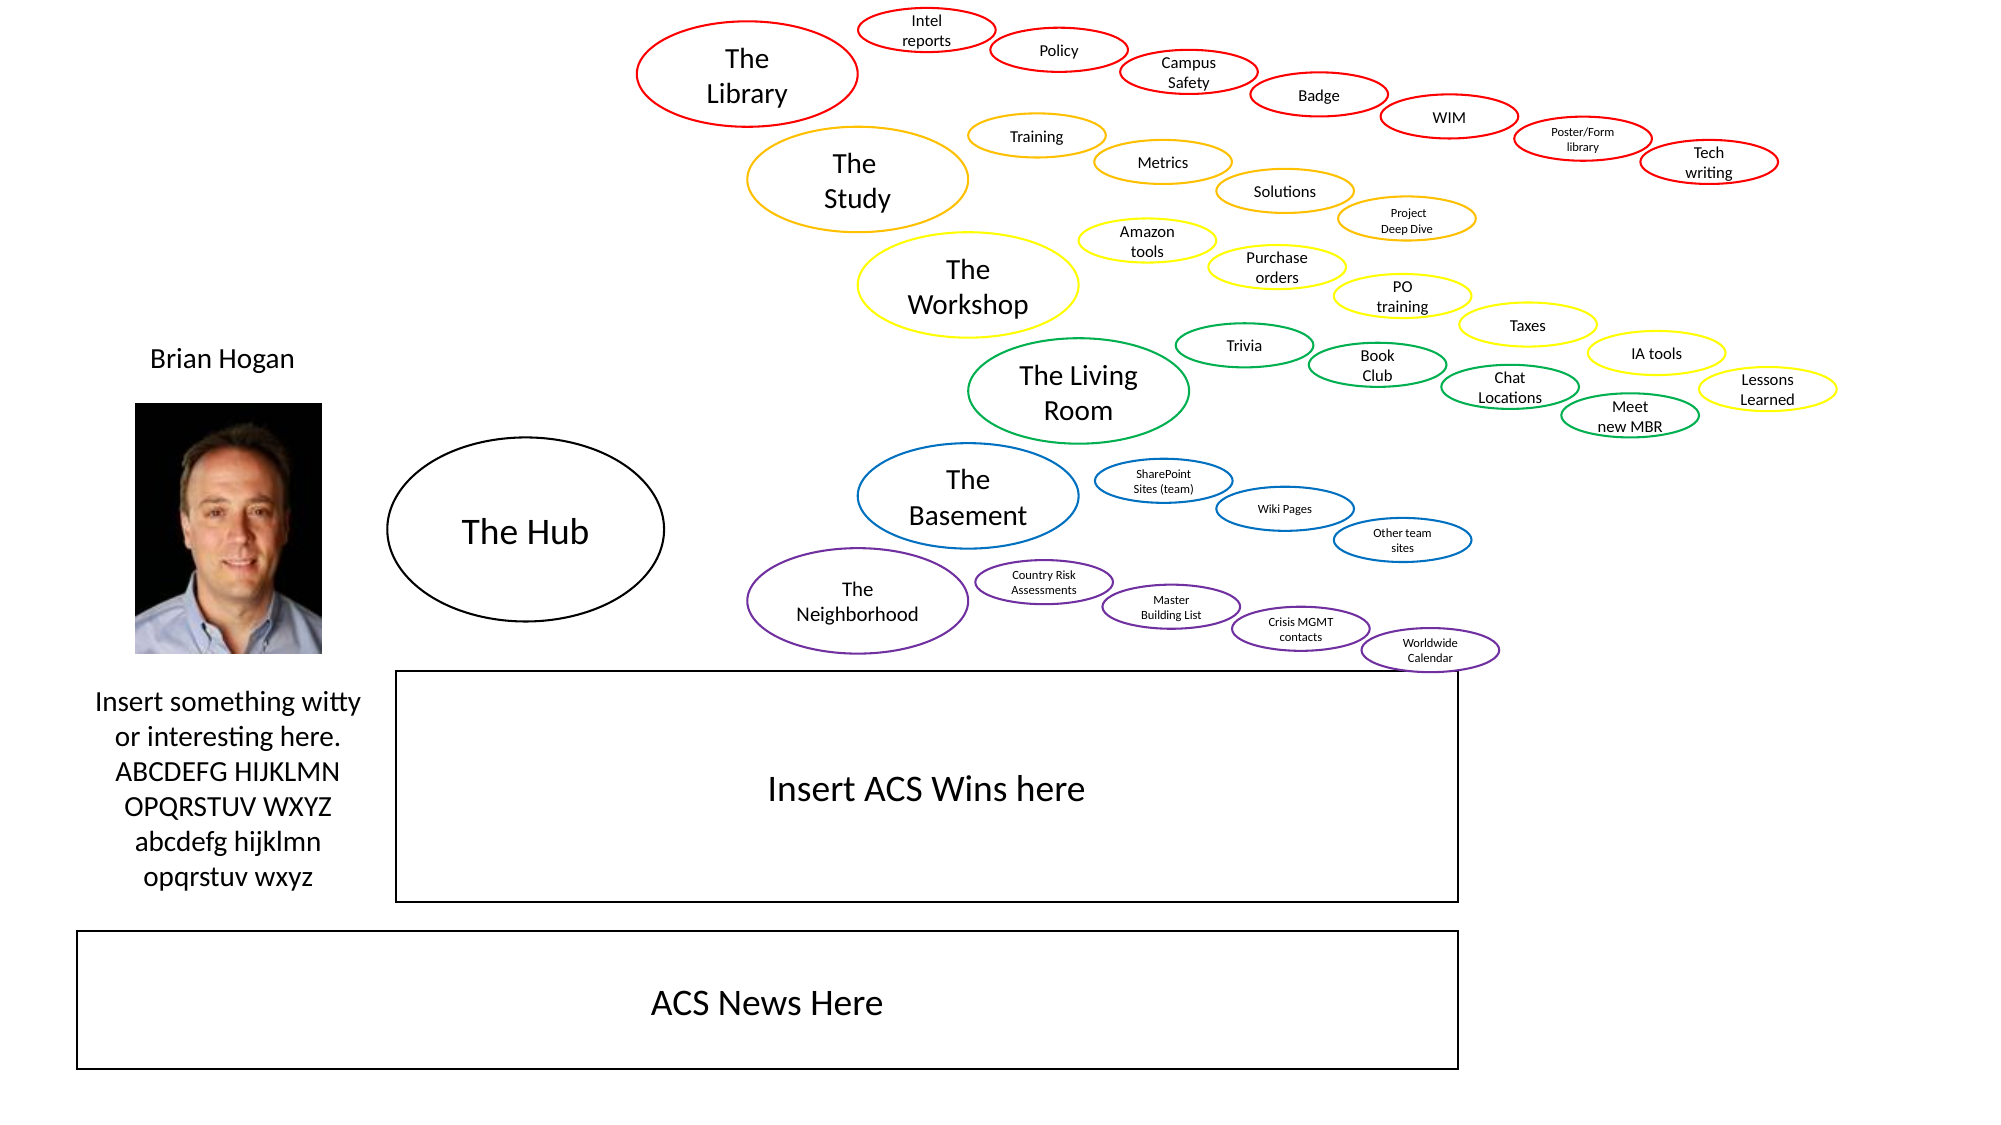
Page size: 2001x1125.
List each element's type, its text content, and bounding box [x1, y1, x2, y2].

text_box Tech writing [1639, 138, 1780, 185]
text_box Worldwide Calendar [1360, 627, 1501, 674]
text_box The Living Room [967, 337, 1191, 445]
text_box Poster/Form library [1513, 115, 1654, 162]
text_box Training [967, 112, 1107, 159]
text_box Other team sites [1332, 516, 1473, 564]
text_box Project Deep Dive [1337, 195, 1477, 242]
text_box The Hub [386, 436, 666, 623]
text_box Intel reports [856, 6, 997, 54]
text_box Book Club [1307, 341, 1448, 388]
text_box Wiki Pages [1215, 485, 1356, 532]
text_box The Basement [856, 442, 1080, 550]
text_box The Library [635, 20, 859, 128]
text_box Purchase orders [1207, 243, 1348, 291]
text_box Amazon tools [1077, 217, 1218, 264]
text_box Lessons Learned [1697, 365, 1838, 413]
text_box ACS News Here [76, 930, 1459, 1070]
text_box Meet new MBR [1560, 392, 1701, 439]
text_box Crisis MGMT contacts [1230, 605, 1371, 652]
text_box Solutions [1215, 167, 1356, 214]
text_box Chat Locations [1440, 363, 1581, 410]
text_box The Neighborhood [746, 547, 970, 655]
text_box Policy [989, 26, 1130, 73]
text_box Insert ACS Wins here [395, 670, 1459, 903]
text_box Badge [1249, 71, 1390, 118]
text_box Campus Safety [1119, 48, 1259, 95]
text_box SharePoint Sites (team) [1093, 457, 1234, 504]
text_box Brian Hogan [135, 331, 322, 382]
text_box WIM [1379, 93, 1520, 140]
text_box The Study [746, 125, 970, 234]
text_box The Workshop [856, 231, 1080, 339]
text_box PO training [1332, 272, 1473, 320]
picture [135, 403, 322, 654]
text_box Taxes [1458, 301, 1599, 348]
text_box Country Risk Assessments [974, 559, 1115, 606]
text_box Metrics [1093, 138, 1234, 185]
text_box Insert something witty or interesting here. ABCDEFG HIJKLMN OPQRSTUV WXYZ abcdefg hijklmn opqrstuv wxyz [76, 675, 380, 900]
text_box Master Building List [1101, 583, 1242, 630]
text_box IA tools [1586, 329, 1727, 377]
text_box Trivia [1174, 322, 1315, 369]
